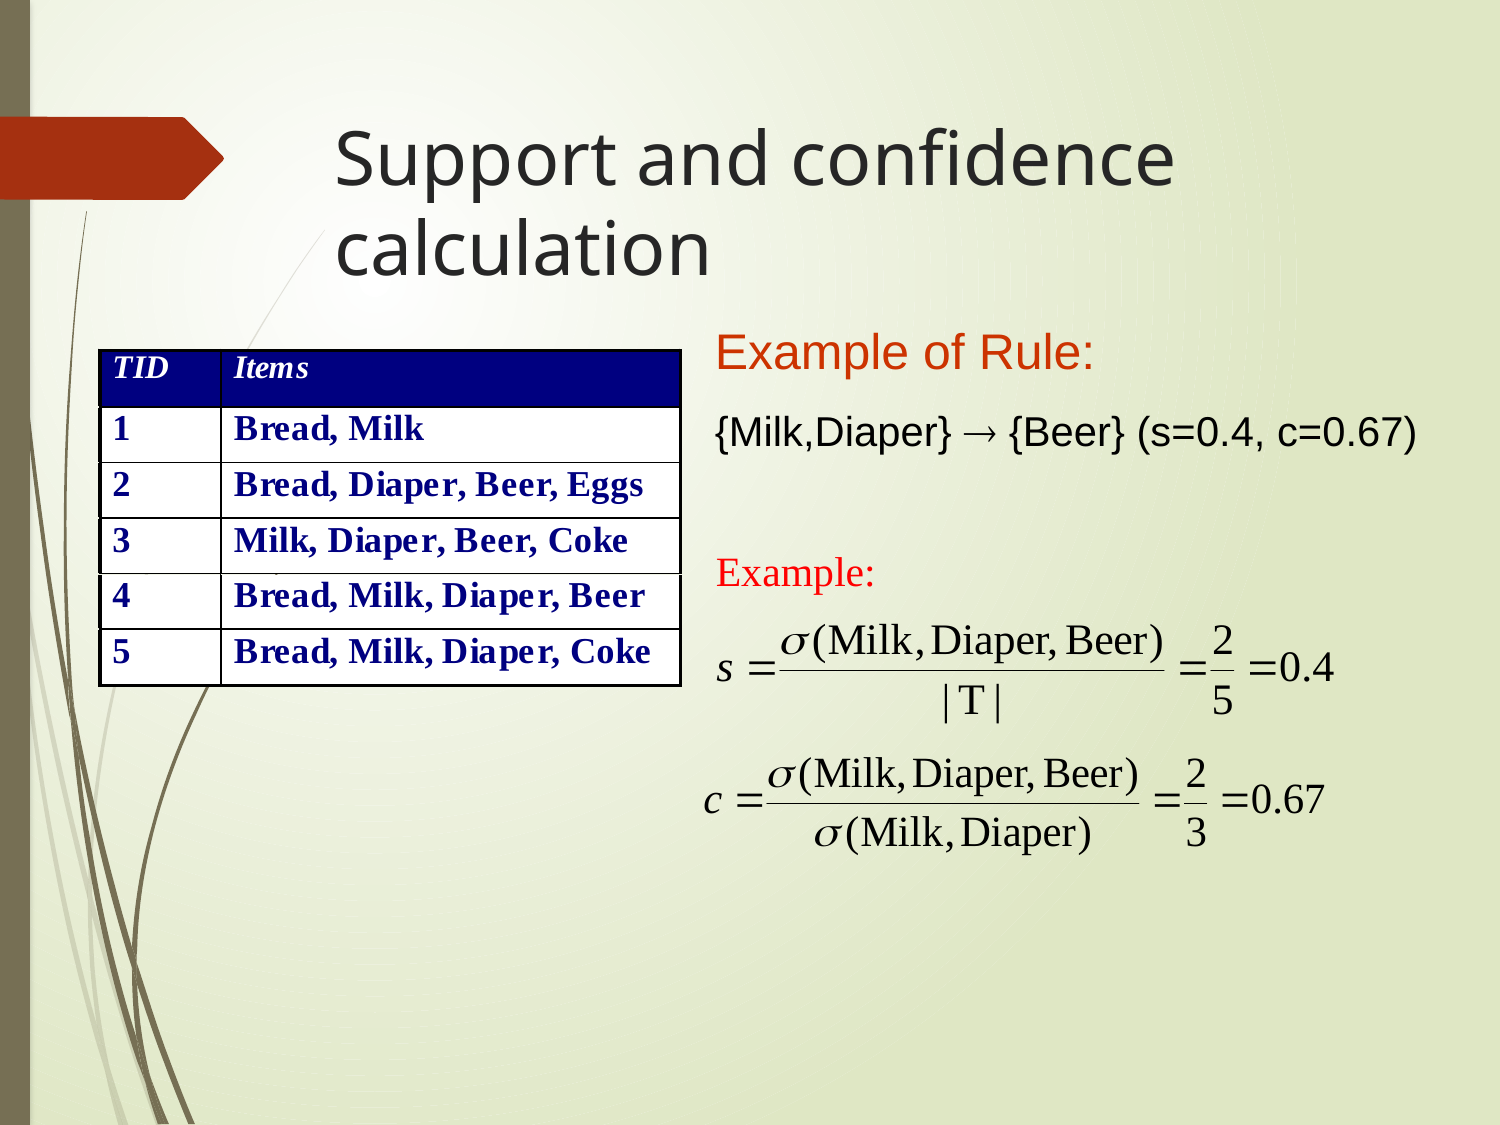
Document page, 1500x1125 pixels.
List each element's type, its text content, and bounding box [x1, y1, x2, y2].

list Example of Rule: {Milk,Diaper}  {Beer} (s=0.4, c=0.67) [699, 312, 1482, 966]
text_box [700, 536, 1337, 861]
title Support and confidence calculation [319, 102, 1400, 313]
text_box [82, 348, 695, 717]
